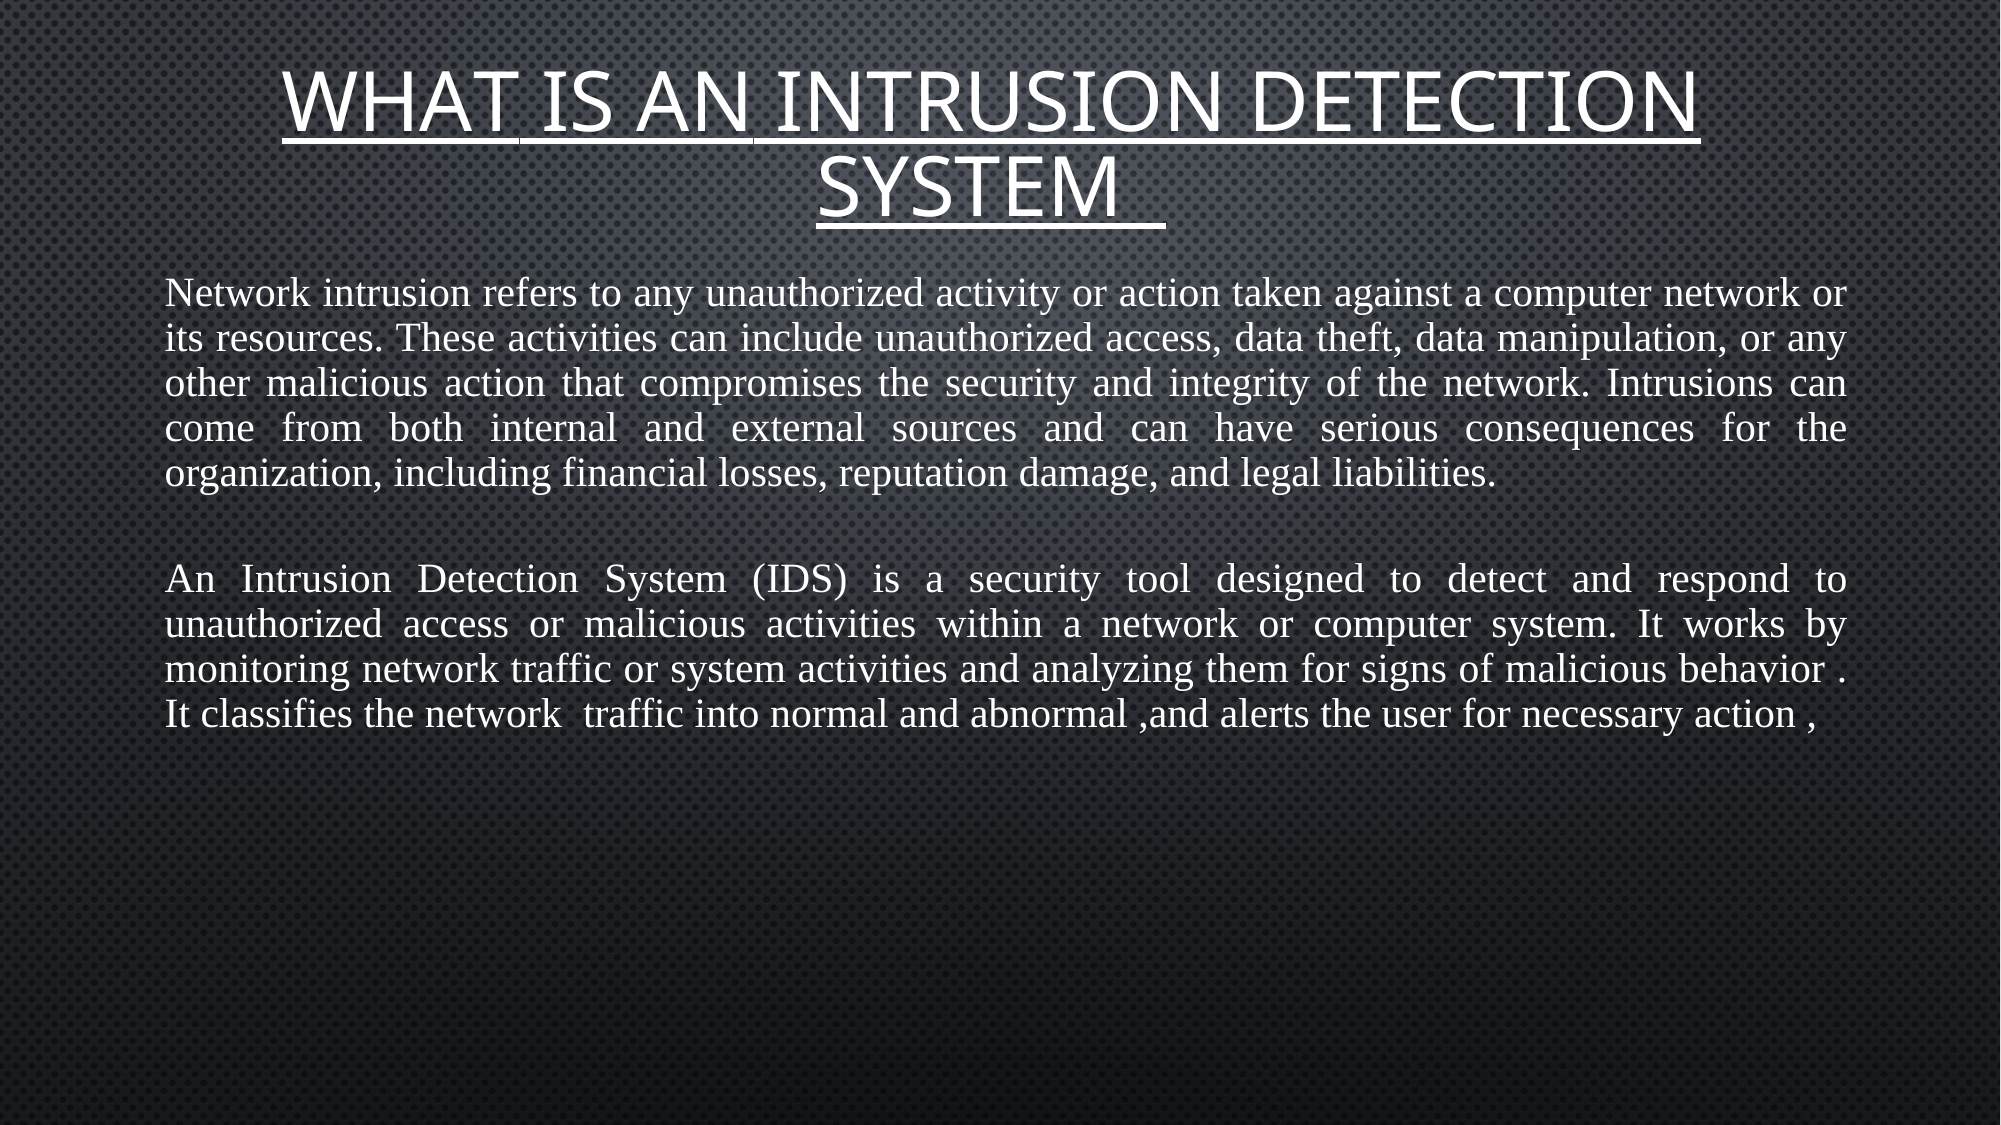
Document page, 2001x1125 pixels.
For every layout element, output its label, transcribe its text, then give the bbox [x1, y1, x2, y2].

title WHAT IS AN INTRUSION DETECTION System [249, 36, 1732, 243]
text_box Network intrusion refers to any unauthorized activity or action taken against a computer network or its resources. These activities can include unauthorized access, data theft, data manipulation, or any other malicious action that compromises the security and integrity of the network. Intrusions can come from both internal and external sources and can have serious consequences for the organization, including financial losses, reputation damage, and legal liabilities. An Intrusion Detection System (IDS) is a security tool designed to detect and respond to unauthorized access or malicious activities within a network or computer system. It works by monitoring network traffic or system activities and analyzing them for signs of malicious behavior . It classifies the network traffic into normal and abnormal ,and alerts the user for necessary action , [162, 262, 1850, 737]
